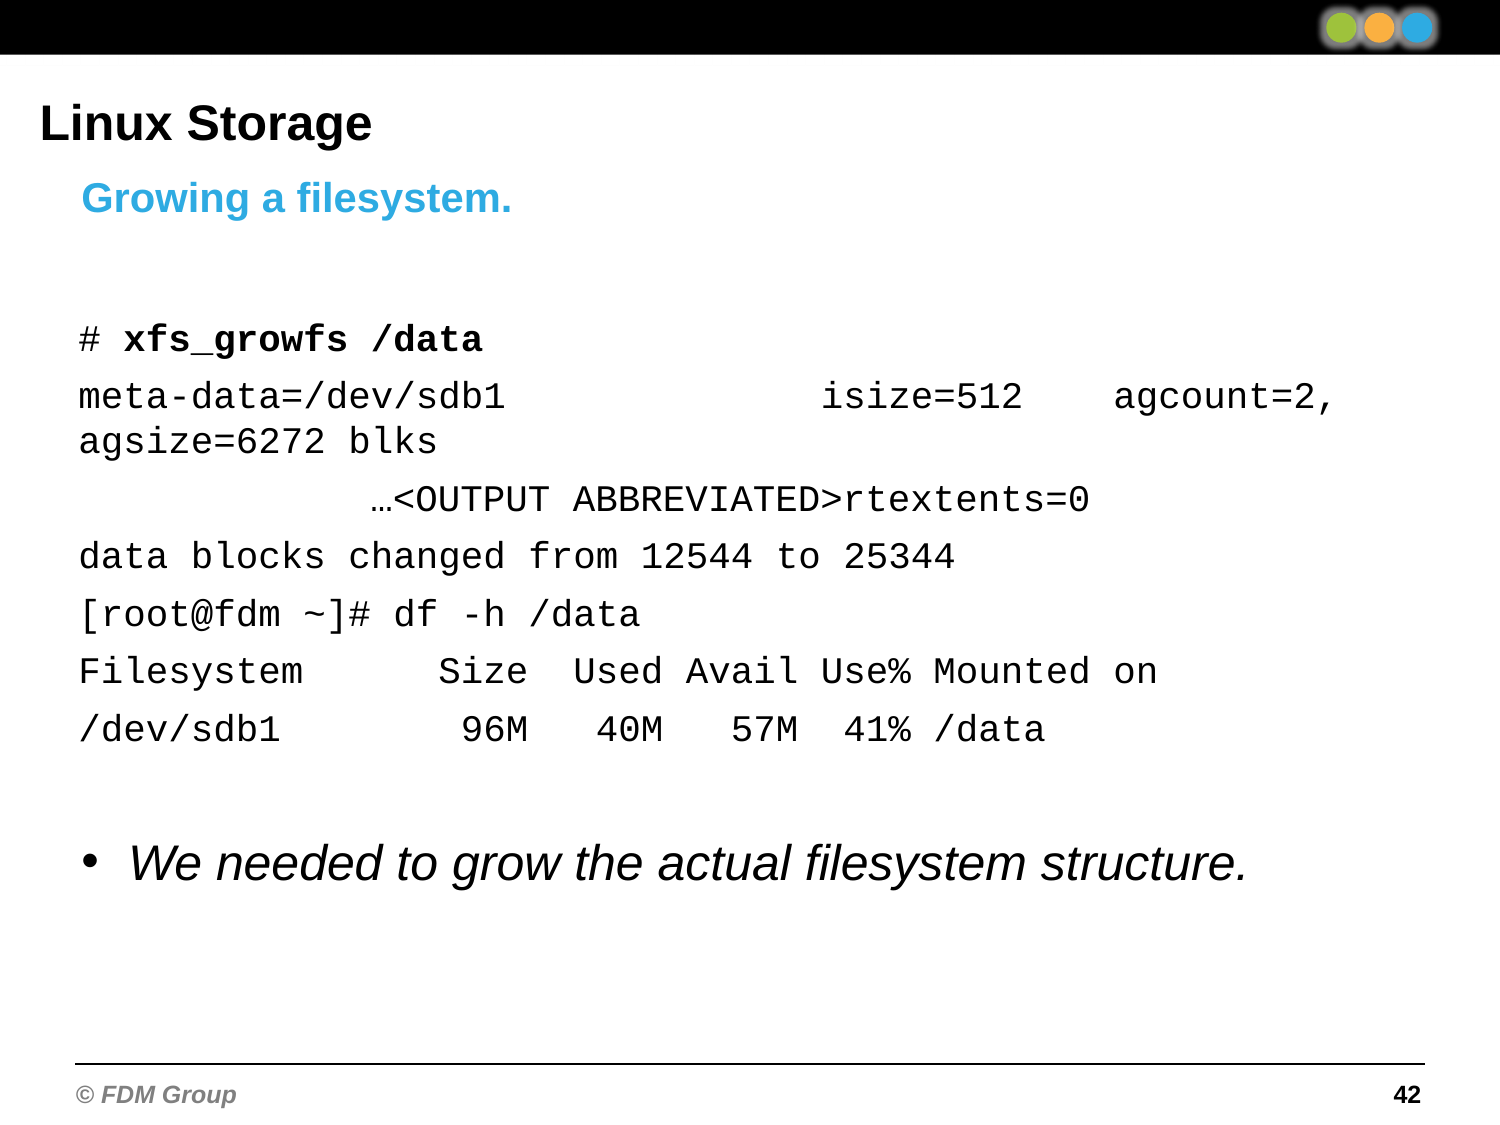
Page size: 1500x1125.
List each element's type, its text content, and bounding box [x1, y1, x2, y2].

text_box We needed to grow the actual filesystem structure. [66, 822, 1437, 899]
list Linux Storage [24, 82, 1482, 159]
list Growing a filesystem. [66, 163, 1311, 234]
text_box # xfs_growfs /data meta-data=/dev/sdb1 isize=512 agcount=2, agsize=6272 blks …<OUTPUT ABBREVIATED>rtextents=0 data blocks changed from 12544 to 25344 [root@fdm ~]# df -h /data Filesystem Size Used Avail Use% Mounted on /dev/sdb1 96M 40M 57M 41% /data [66, 301, 1395, 761]
slide_number 42 [1086, 1063, 1437, 1124]
